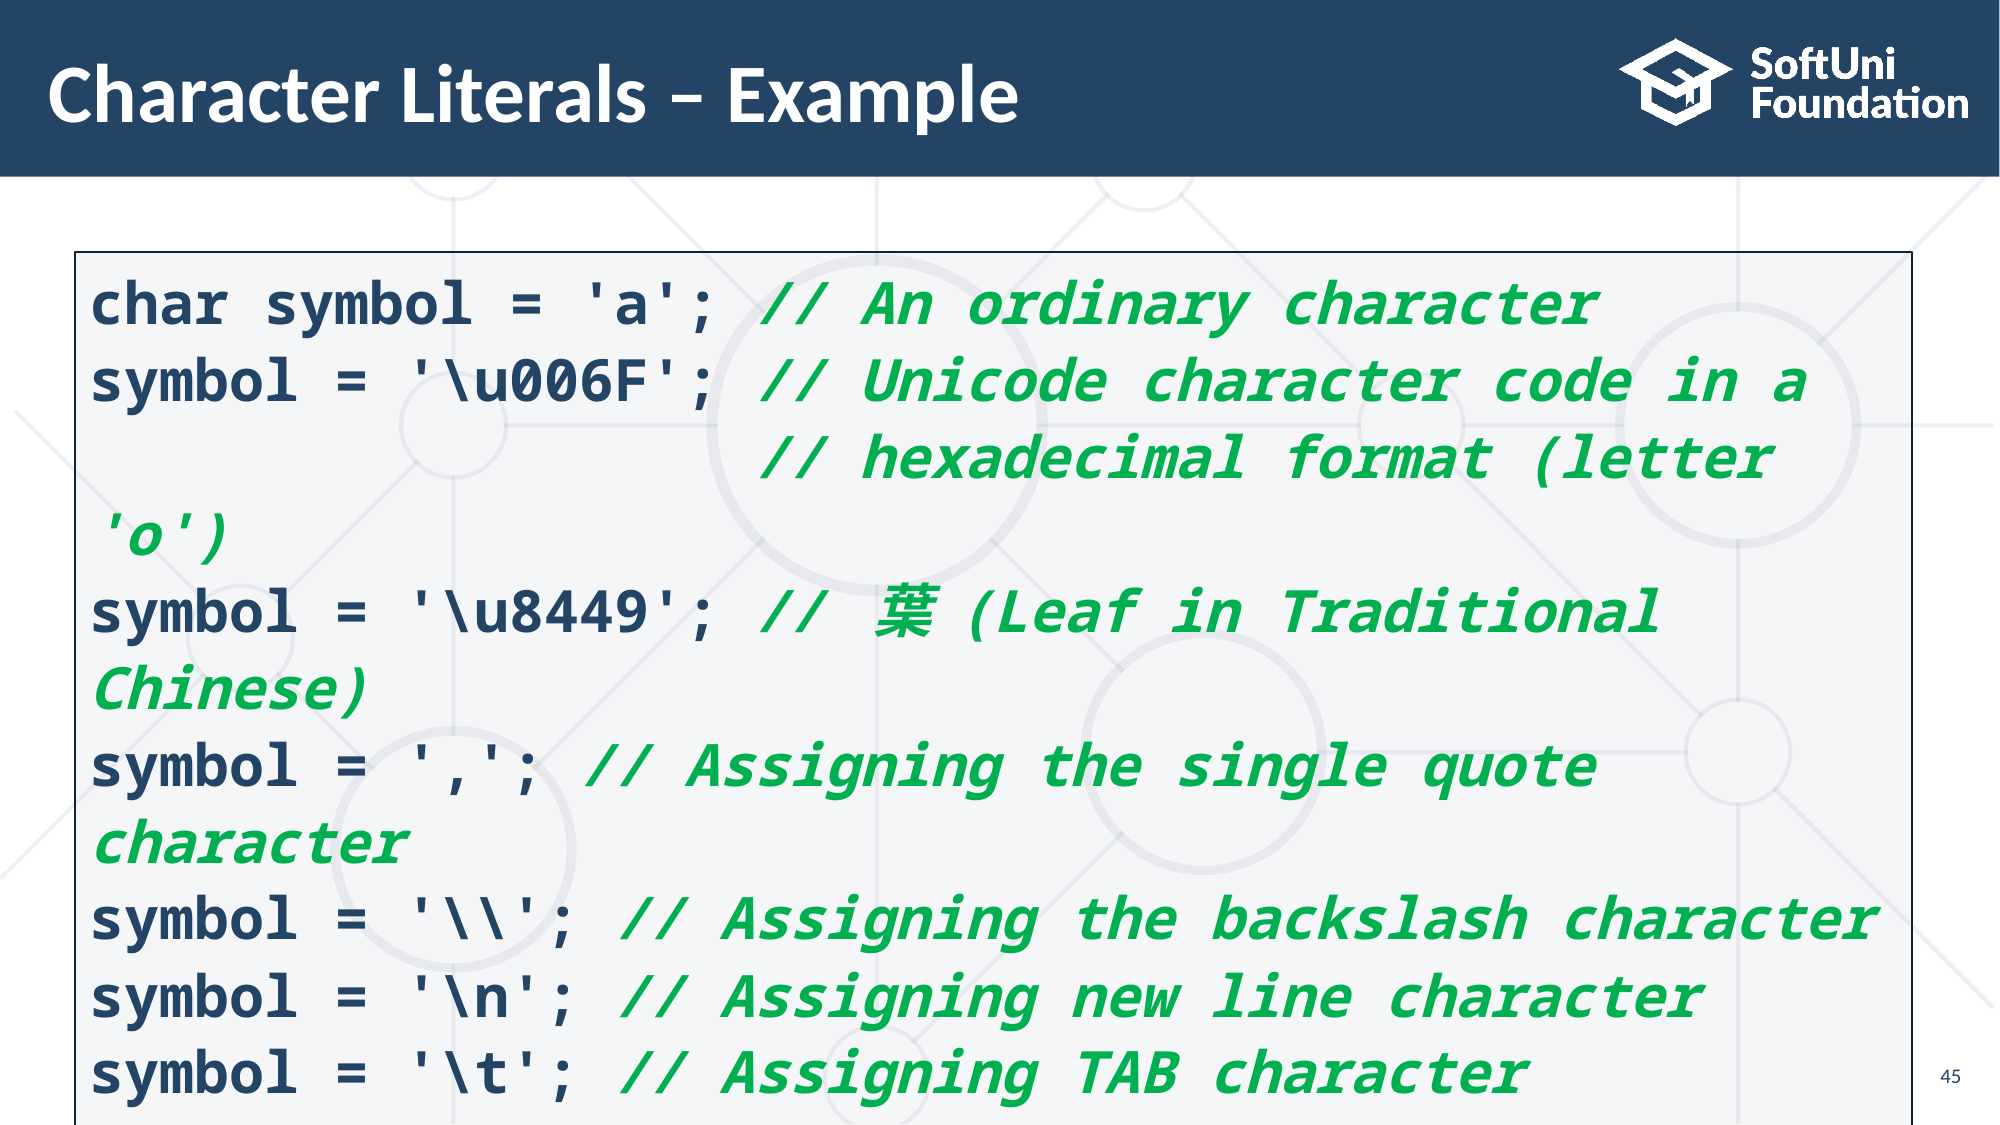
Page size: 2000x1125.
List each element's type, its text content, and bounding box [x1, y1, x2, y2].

title Character Literals – Example [31, 16, 1591, 162]
slide_number 45 [1913, 1049, 1968, 1101]
text_box char symbol = 'a'; // An ordinary character symbol = '\u006F'; // Unicode character code in a // hexadecimal format (letter 'o') symbol = '\u8449'; // 葉 (Leaf in Traditional Chinese) symbol = '‚'; // Assigning the single quote character symbol = '\\'; // Assigning the backslash character symbol = '\n'; // Assigning new line character symbol = '\t'; // Assigning TAB character symbol = "a"; // Incorrect: use single quotes! [74, 251, 1913, 1125]
picture [1618, 38, 1968, 126]
